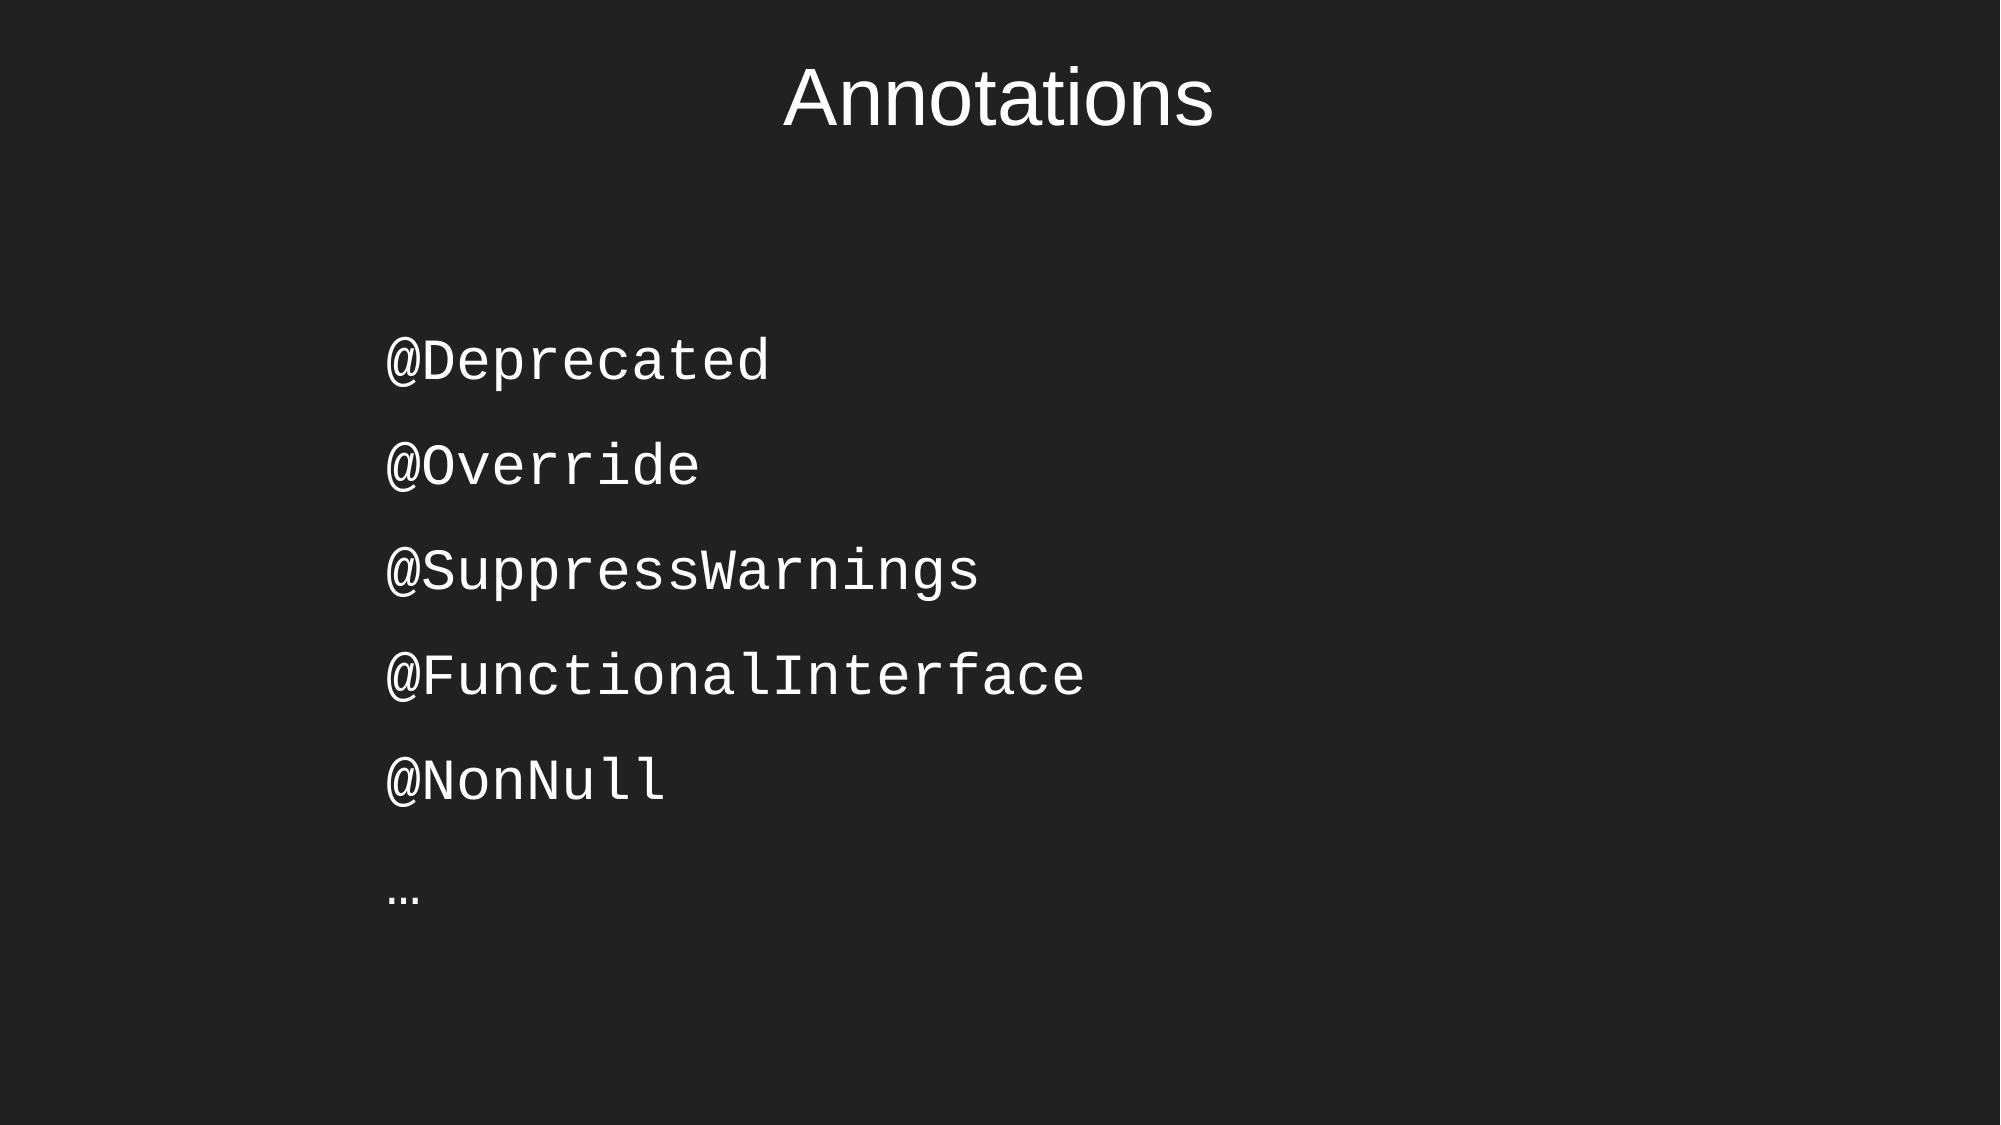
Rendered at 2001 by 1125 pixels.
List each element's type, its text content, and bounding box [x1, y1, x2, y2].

title Annotations [68, 28, 1932, 157]
text_box @Deprecated @Override @SuppressWarnings @FunctionalInterface @NonNull … [296, 271, 1558, 1020]
